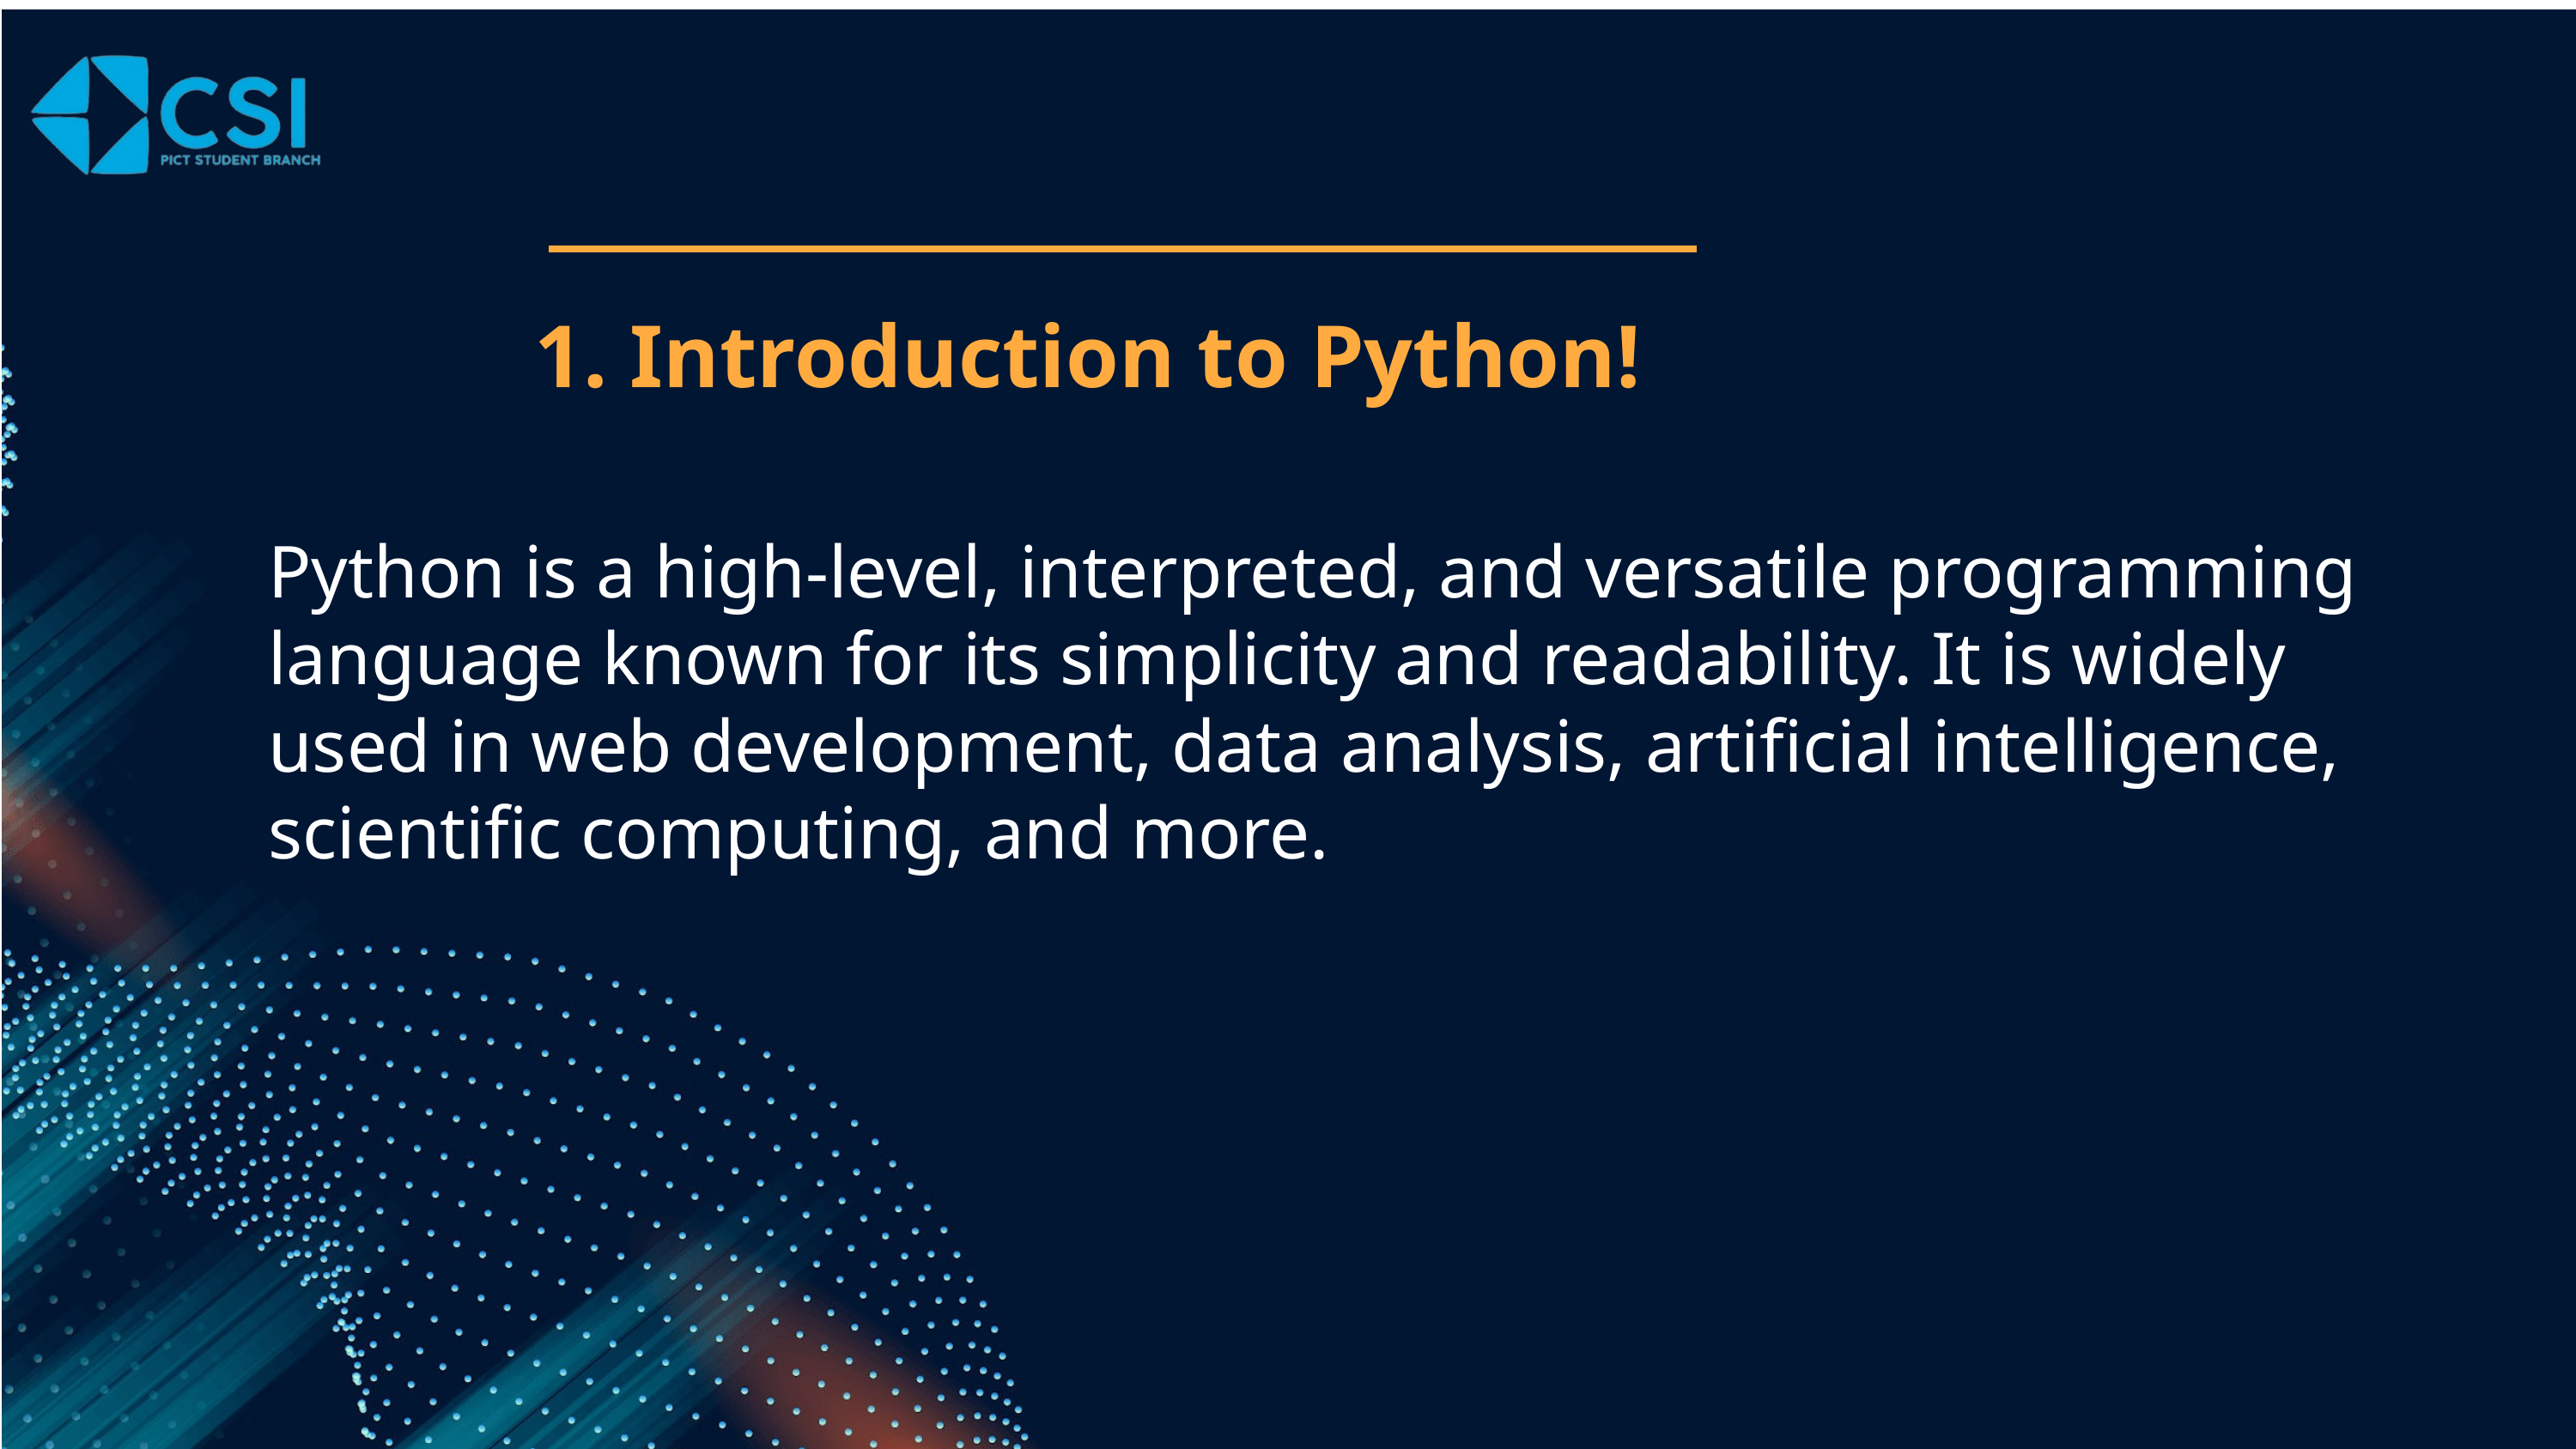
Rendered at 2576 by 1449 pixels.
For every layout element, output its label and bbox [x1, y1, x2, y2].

text_box [0, 0, 2576, 1449]
text_box [533, 231, 1711, 267]
